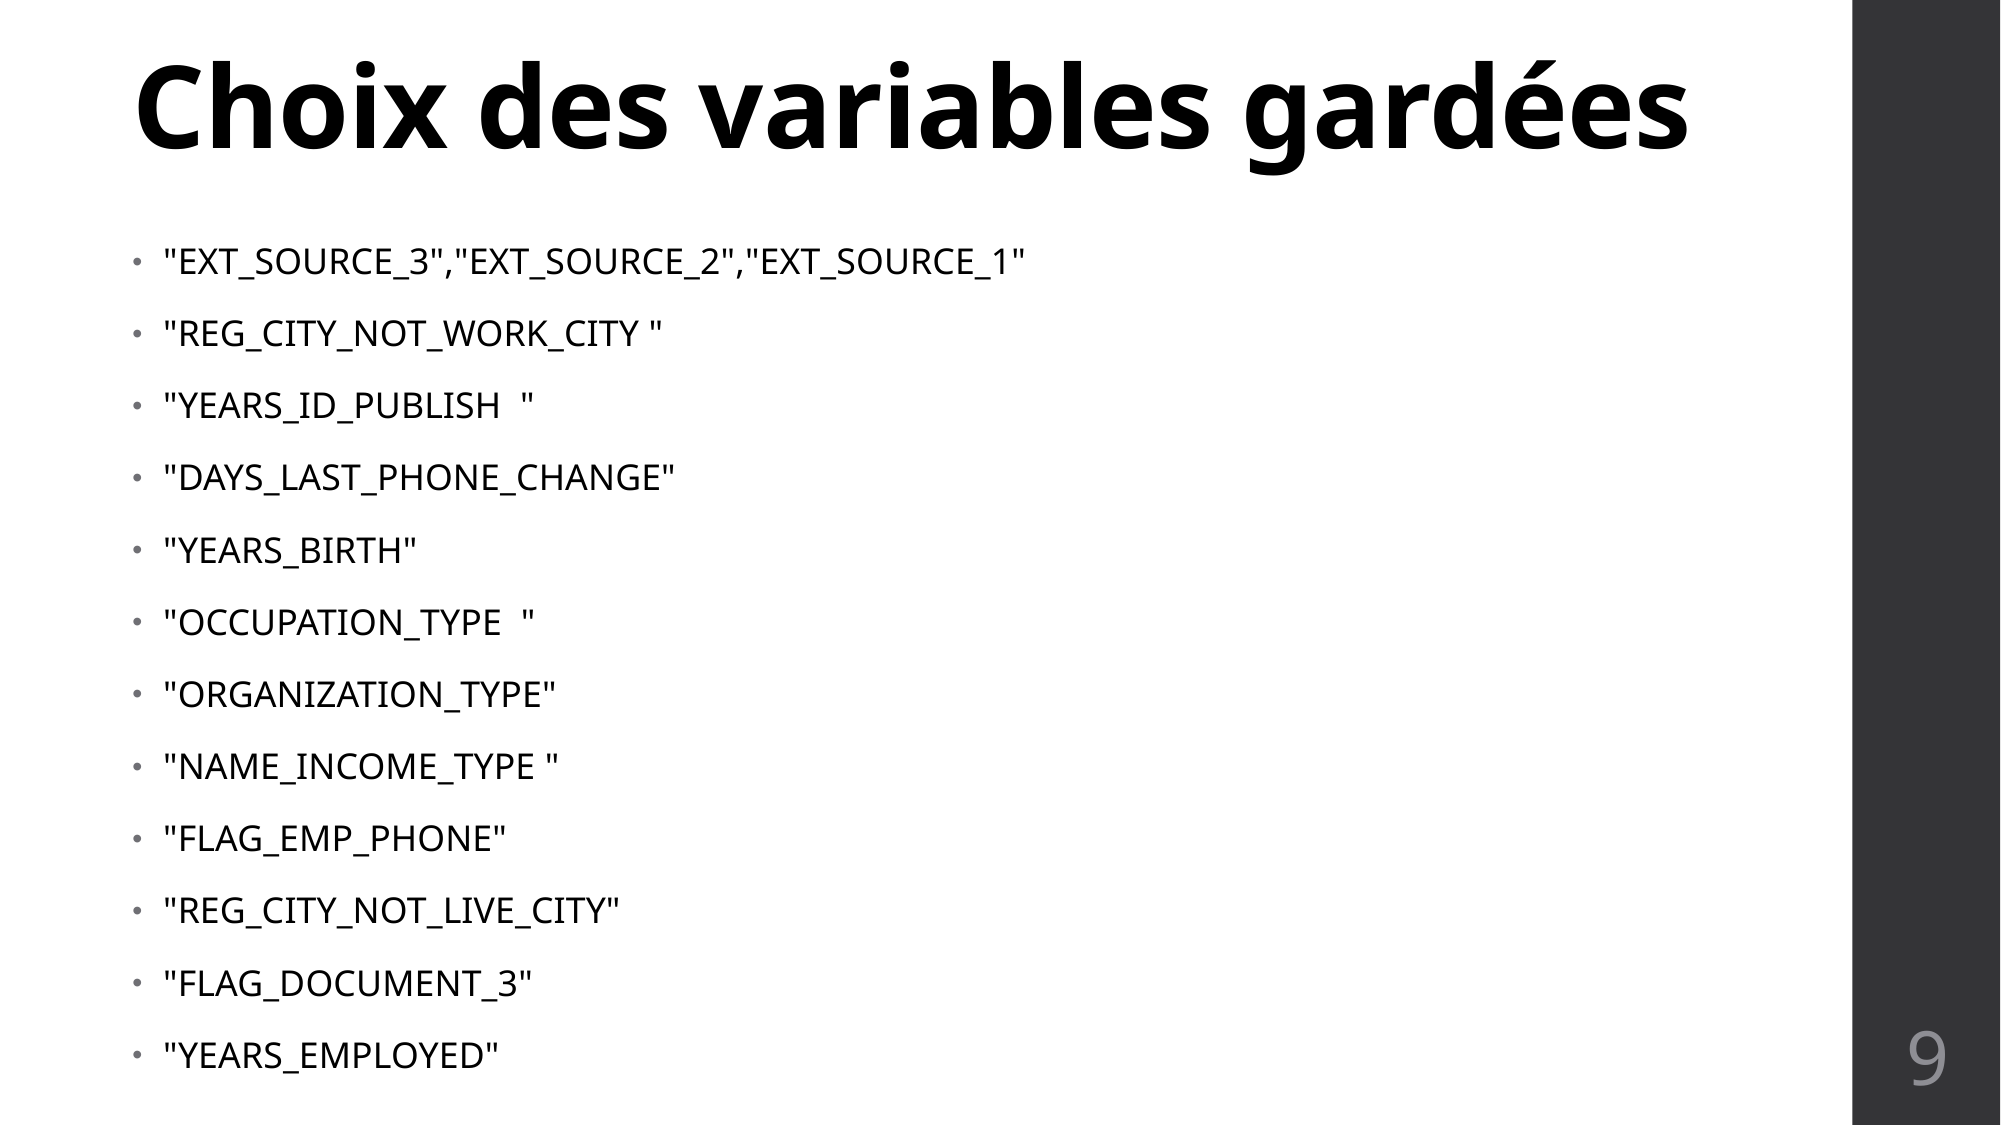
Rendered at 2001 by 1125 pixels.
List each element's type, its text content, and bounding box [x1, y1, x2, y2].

title Choix des variables gardées [0, 0, 1853, 182]
list "EXT_SOURCE_3","EXT_SOURCE_2","EXT_SOURCE_1" "REG_CITY_NOT_WORK_CITY " "YEARS_ID_PUBLISH " "DAYS_LAST_PHONE_CHANGE" "YEARS_BIRTH" "OCCUPATION_TYPE " "ORGANIZATION_TYPE" "NAME_INCOME_TYPE " "FLAG_EMP_PHONE" "REG_CITY_NOT_LIVE_CITY" "FLAG_DOCUMENT_3" "YEARS_EMPLOYED" [117, 234, 1745, 1090]
slide_number 9 [1852, 1012, 2000, 1110]
